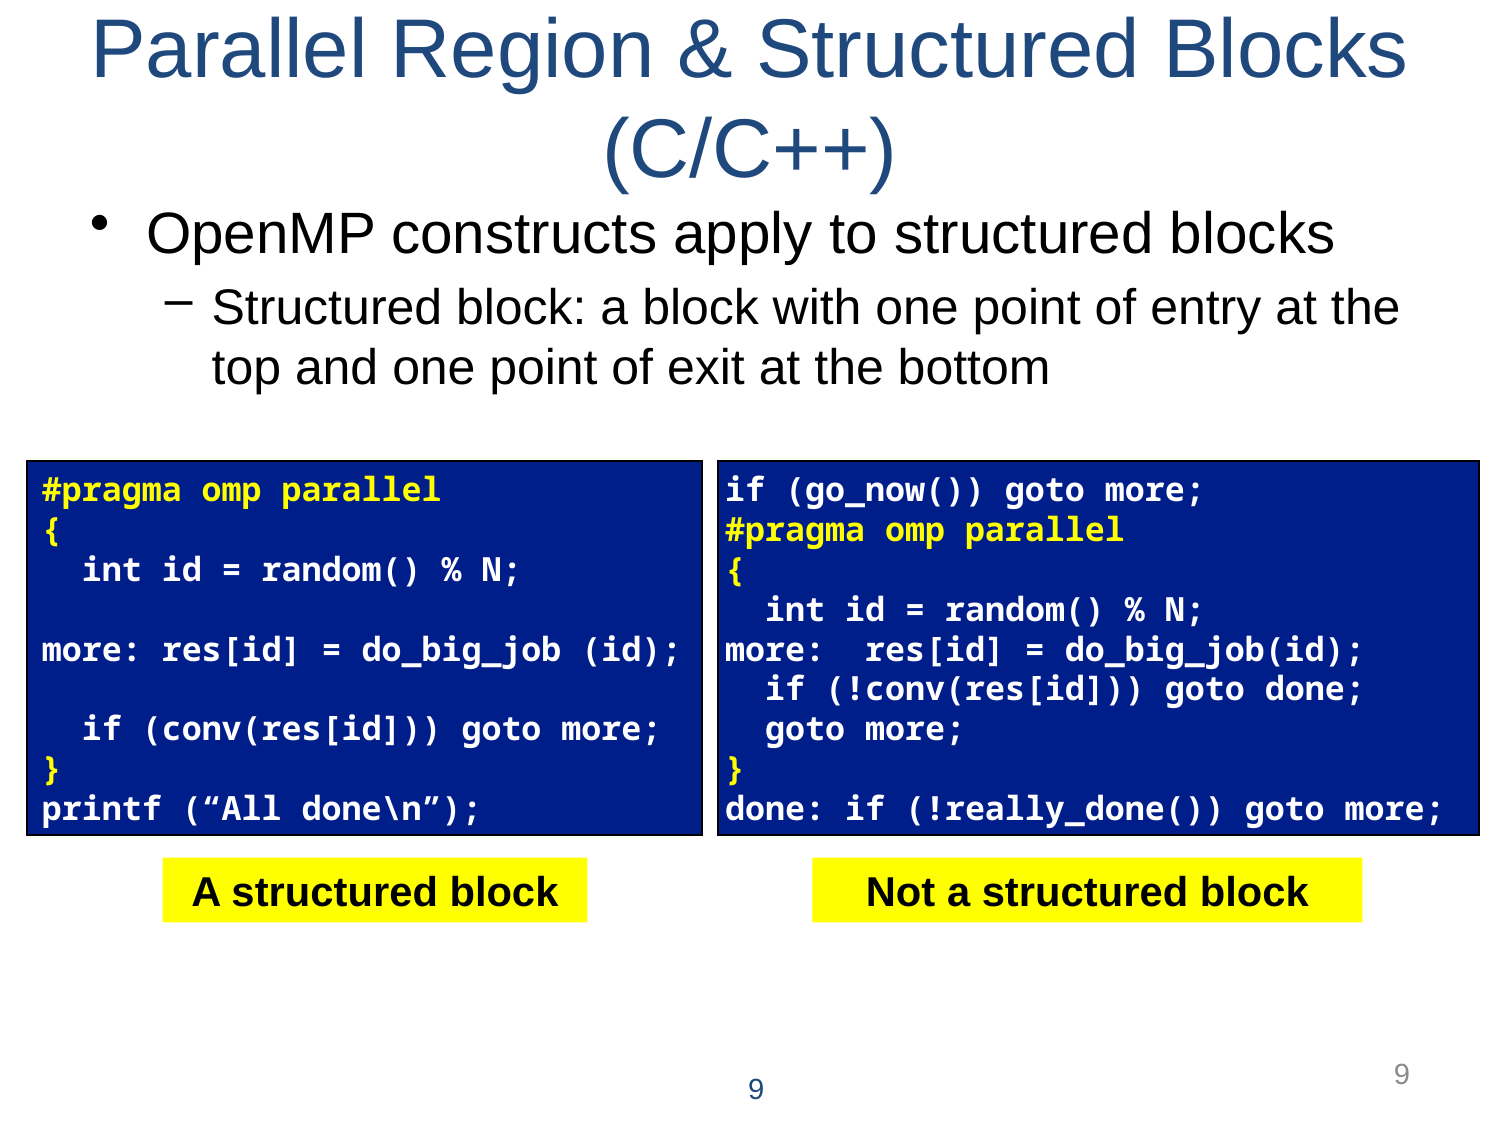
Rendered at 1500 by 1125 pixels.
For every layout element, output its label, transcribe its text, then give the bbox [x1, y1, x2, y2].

text_box OpenMP constructs apply to structured blocks Structured block: a block with one point of entry at the top and one point of exit at the bottom [74, 187, 1425, 270]
text_box Not a structured block [812, 857, 1363, 923]
text_box Parallel Region & Structured Blocks (C/C++) [74, 0, 1425, 187]
text_box A structured block [162, 857, 588, 923]
slide_number 9 [1074, 1042, 1425, 1103]
text_box [70, 270, 1459, 436]
text_box 9 [699, 1052, 813, 1113]
text_box OpenMP constructs apply to structured blocks Structured block: a block with one point of entry at the top and one point of exit at the bottom [74, 436, 1425, 1025]
text_box #pragma omp parallel { int id = random() % N; more: res[id] = do_big_job (id); if (conv(res[id])) goto more; } printf (“All done\n”); [27, 460, 702, 835]
text_box if (go_now()) goto more; #pragma omp parallel { int id = random() % N; more: res[id] = do_big_job(id); if (!conv(res[id])) goto done; goto more; } done: if (!really_done()) goto more; [717, 460, 1480, 835]
